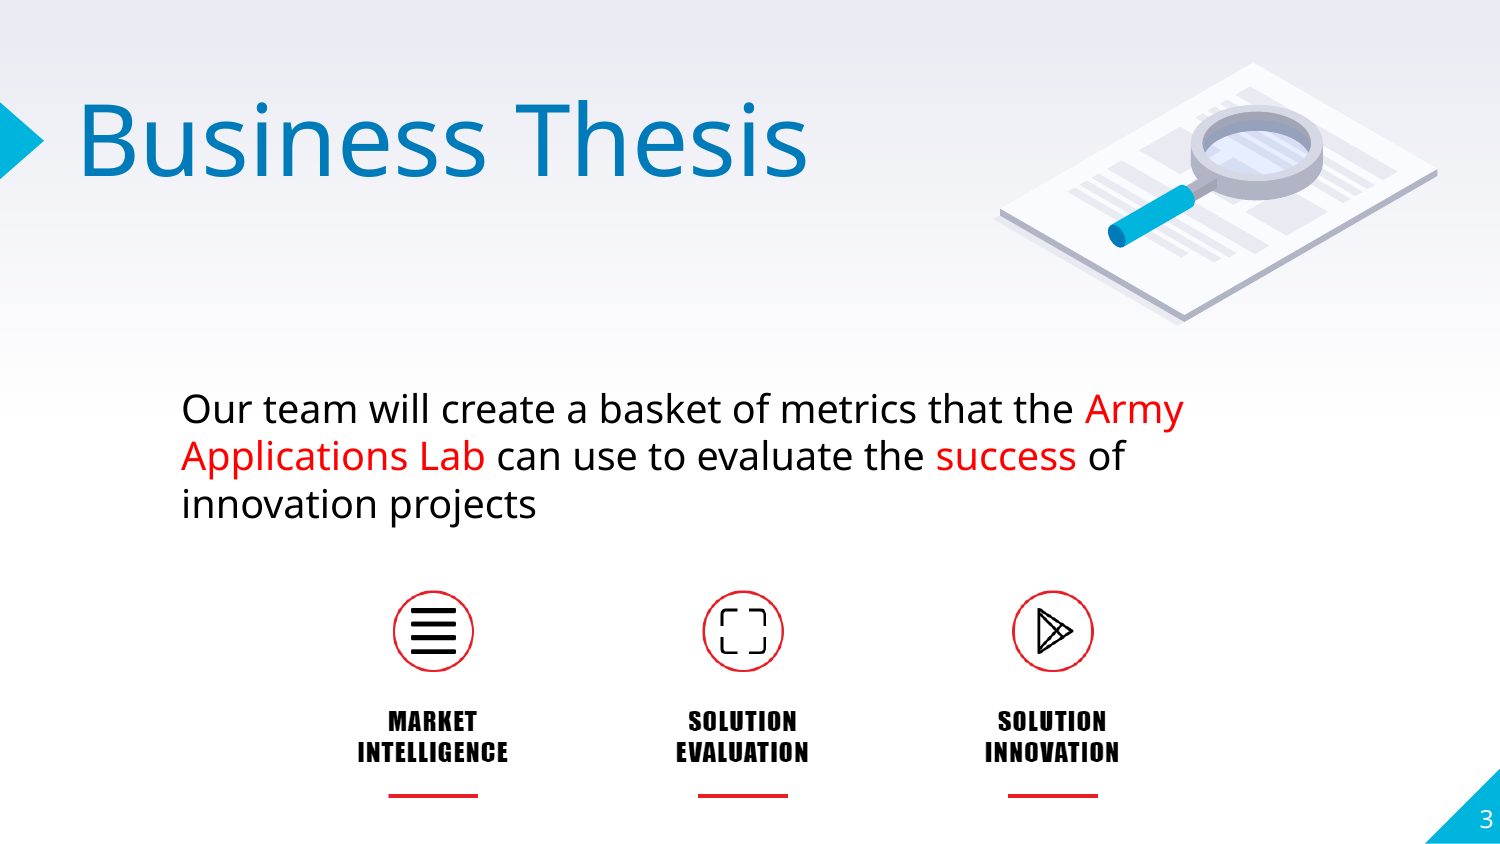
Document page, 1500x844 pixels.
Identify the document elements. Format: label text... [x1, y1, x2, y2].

slide_number ‹#› [1418, 760, 1494, 838]
picture [336, 573, 1136, 810]
list Our team will create a basket of metrics that the Army Applications Lab can use to evaluate the success of innovation projects [181, 383, 1319, 536]
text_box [993, 62, 1438, 326]
title Business Thesis [75, 99, 988, 277]
